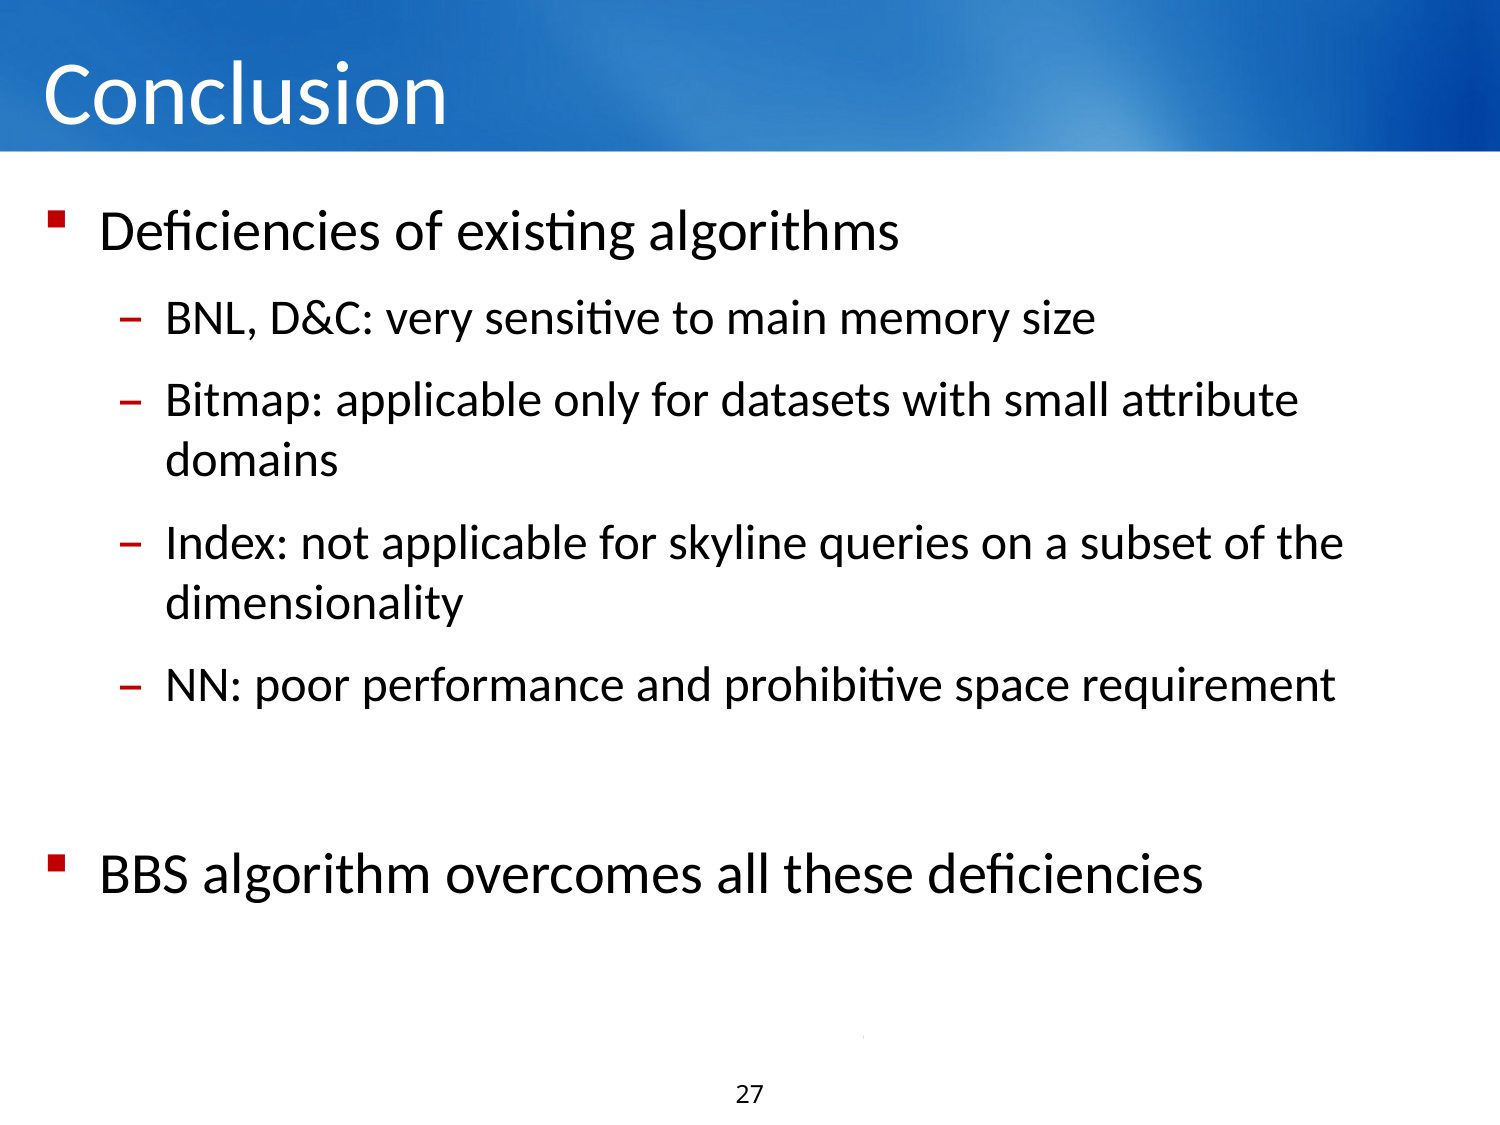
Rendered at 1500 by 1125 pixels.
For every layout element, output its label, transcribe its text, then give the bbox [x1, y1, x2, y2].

title Conclusion [28, 23, 1472, 153]
list Deficiencies of existing algorithms BNL, D&C: very sensitive to main memory size Bitmap: applicable only for datasets with small attribute domains Index: not applicable for skyline queries on a subset of the dimensionality NN: poor performance and prohibitive space requirement BBS algorithm overcomes all these deficiencies [28, 184, 1472, 1067]
slide_number 27 [697, 1078, 803, 1114]
picture [0, 0, 1500, 1125]
